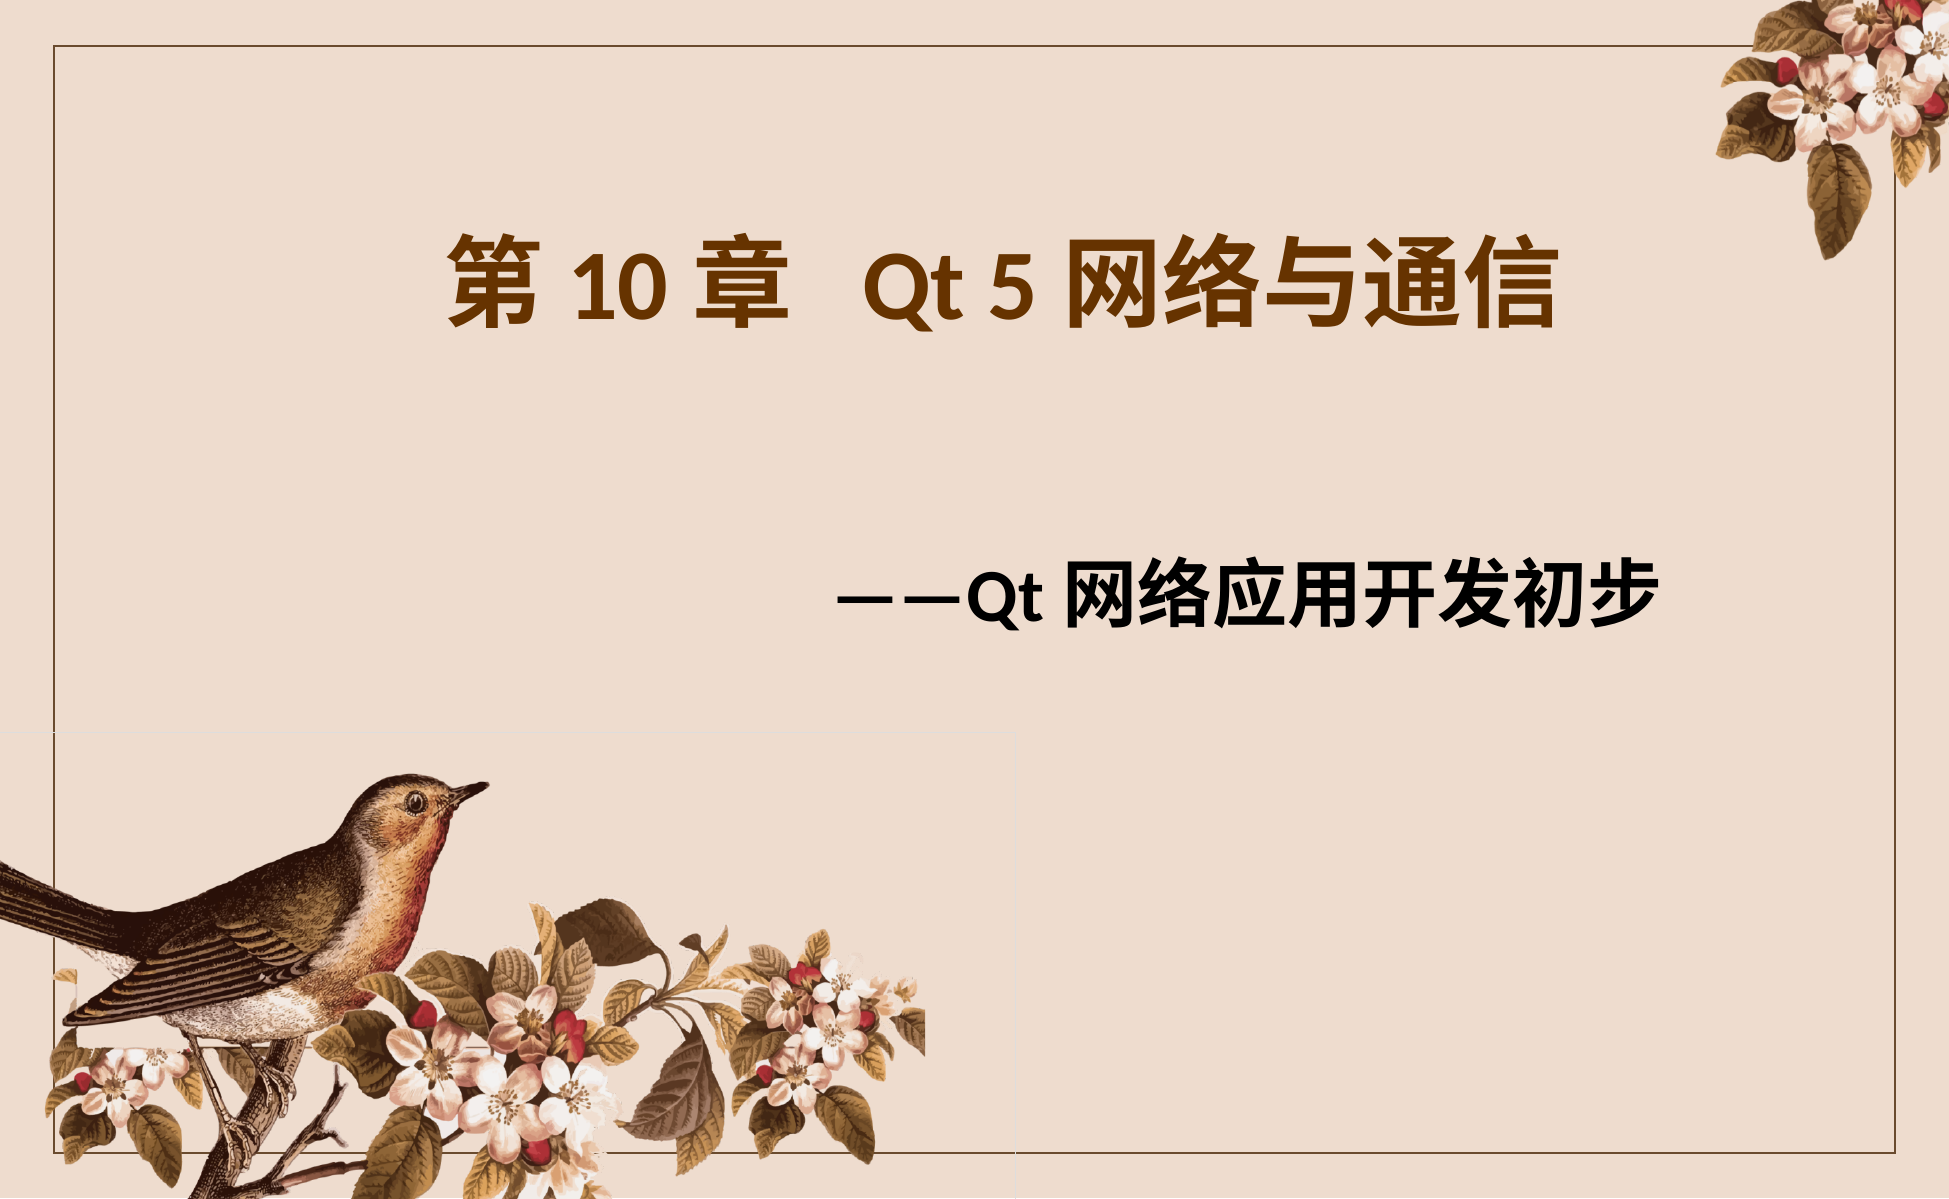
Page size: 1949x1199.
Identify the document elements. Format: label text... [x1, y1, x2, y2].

picture [0, 733, 1015, 1199]
text_box ——Qt网络应用开发初步 [816, 539, 1701, 645]
picture [1654, 0, 1949, 306]
text_box 第10章 Qt 5网络与通信 [428, 212, 1596, 347]
